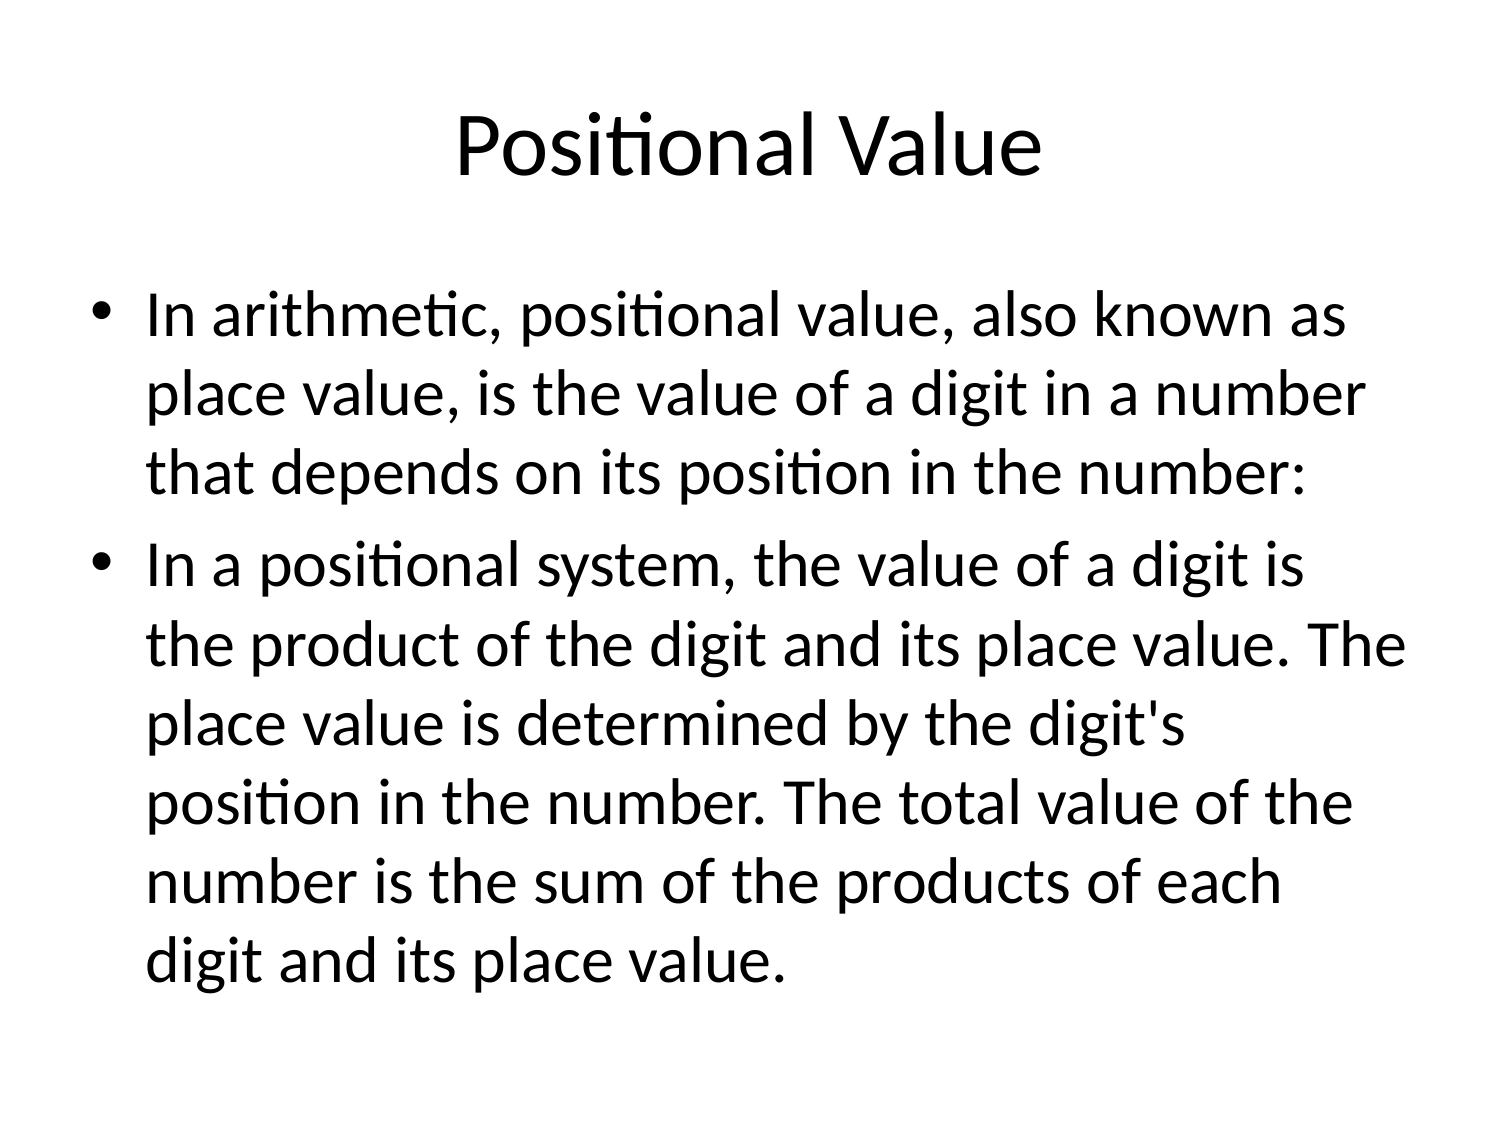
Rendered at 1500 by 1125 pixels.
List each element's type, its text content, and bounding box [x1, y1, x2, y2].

list In arithmetic, positional value, also known as place value, is the value of a digit in a number that depends on its position in the number: In a positional system, the value of a digit is the product of the digit and its place value. The place value is determined by the digit's position in the number. The total value of the number is the sum of the products of each digit and its place value. [75, 262, 1425, 1005]
title Positional Value [75, 45, 1425, 233]
